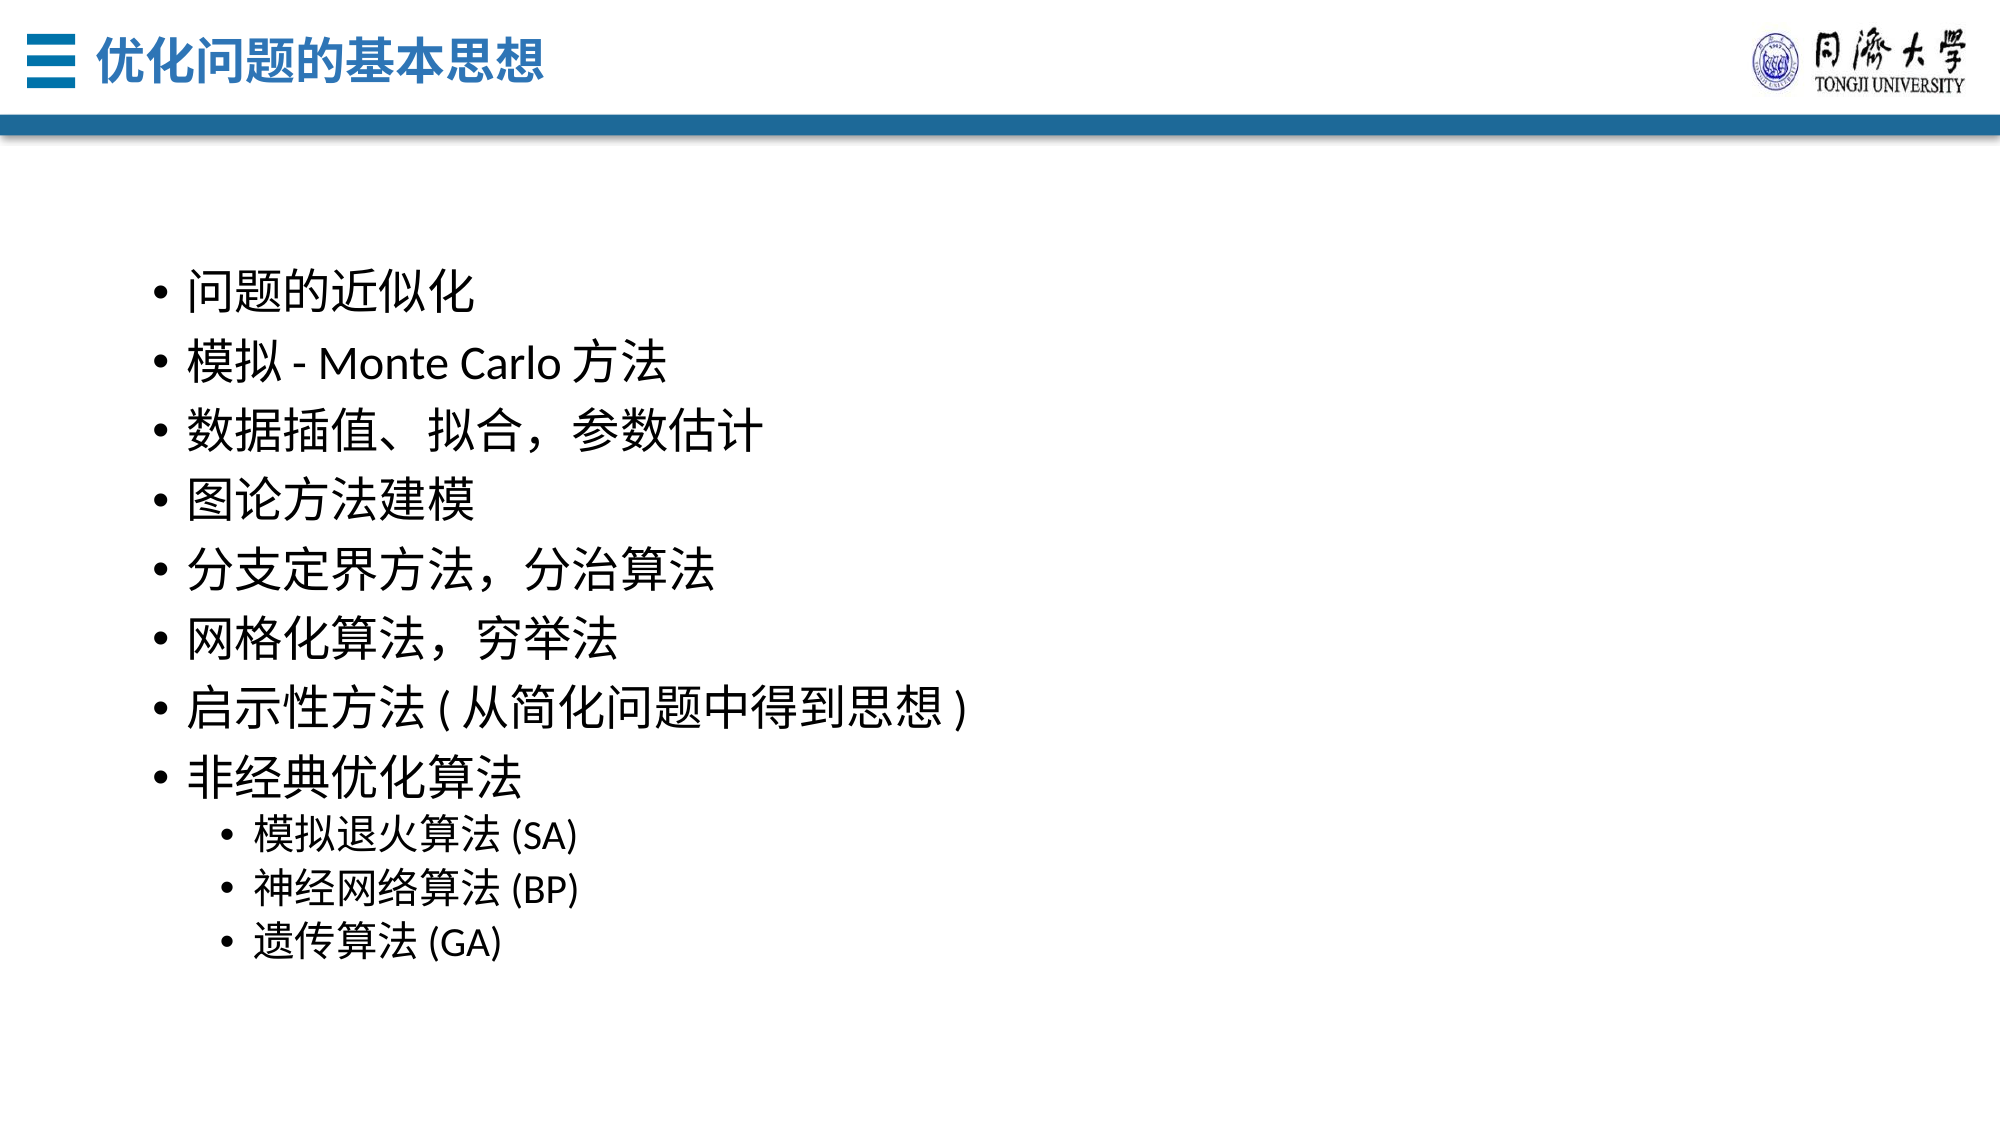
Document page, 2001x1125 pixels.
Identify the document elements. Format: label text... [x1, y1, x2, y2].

picture [1739, 22, 1978, 97]
title 优化问题的基本思想 [79, 27, 1646, 99]
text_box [27, 33, 76, 88]
text_box [0, 114, 2000, 137]
list 问题的近似化 模拟- Monte Carlo方法 数据插值、拟合，参数估计 图论方法建模 分支定界方法，分治算法 网格化算法，穷举法 启示性方法(从简化问题中得到思想) 非经典优化算法 模拟退火算法(SA) 神经网络算法(BP) 遗传算法(GA) [137, 260, 1863, 975]
